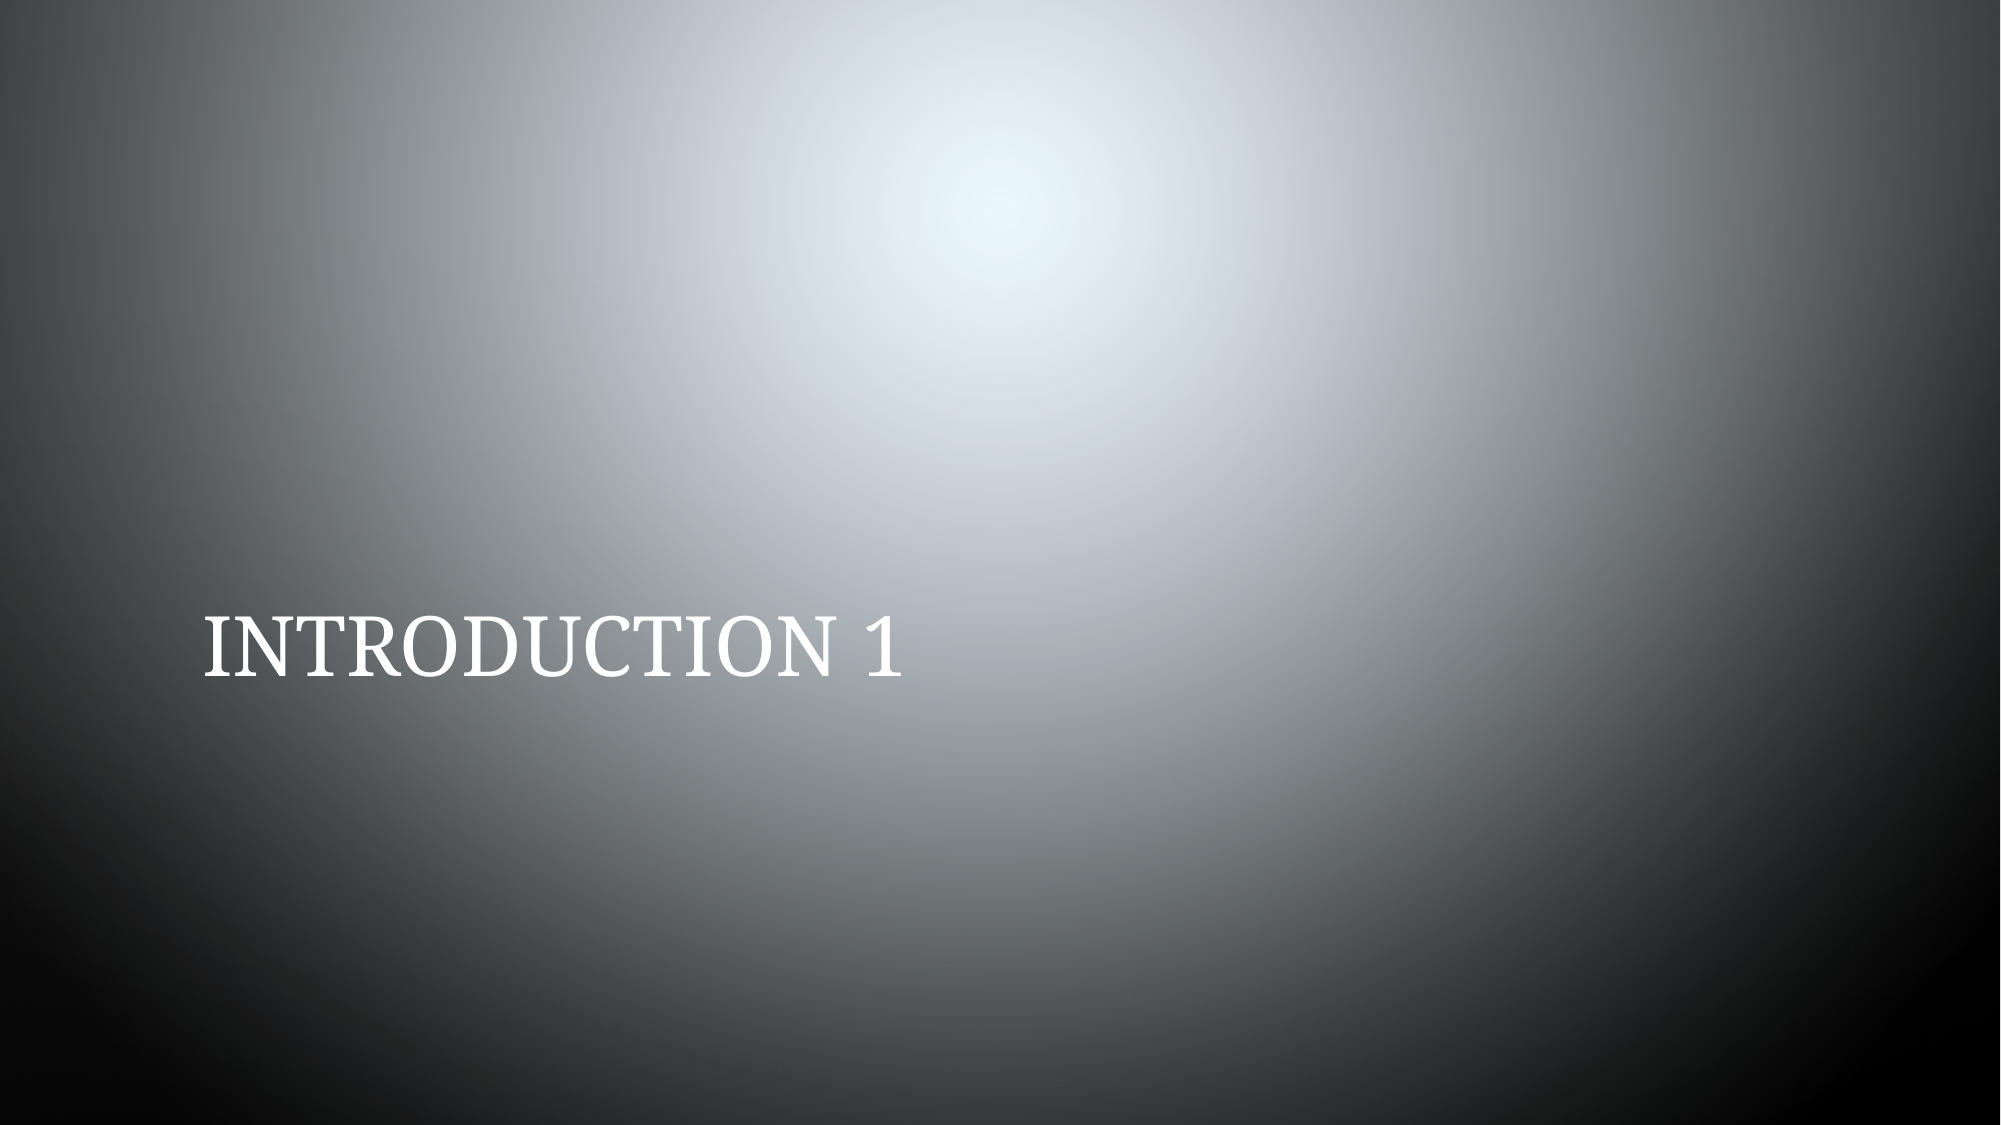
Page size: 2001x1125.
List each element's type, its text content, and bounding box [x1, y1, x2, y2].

text_box Introduction 1 [187, 232, 1813, 701]
text_box [187, 725, 1813, 952]
picture [0, 0, 2001, 1125]
